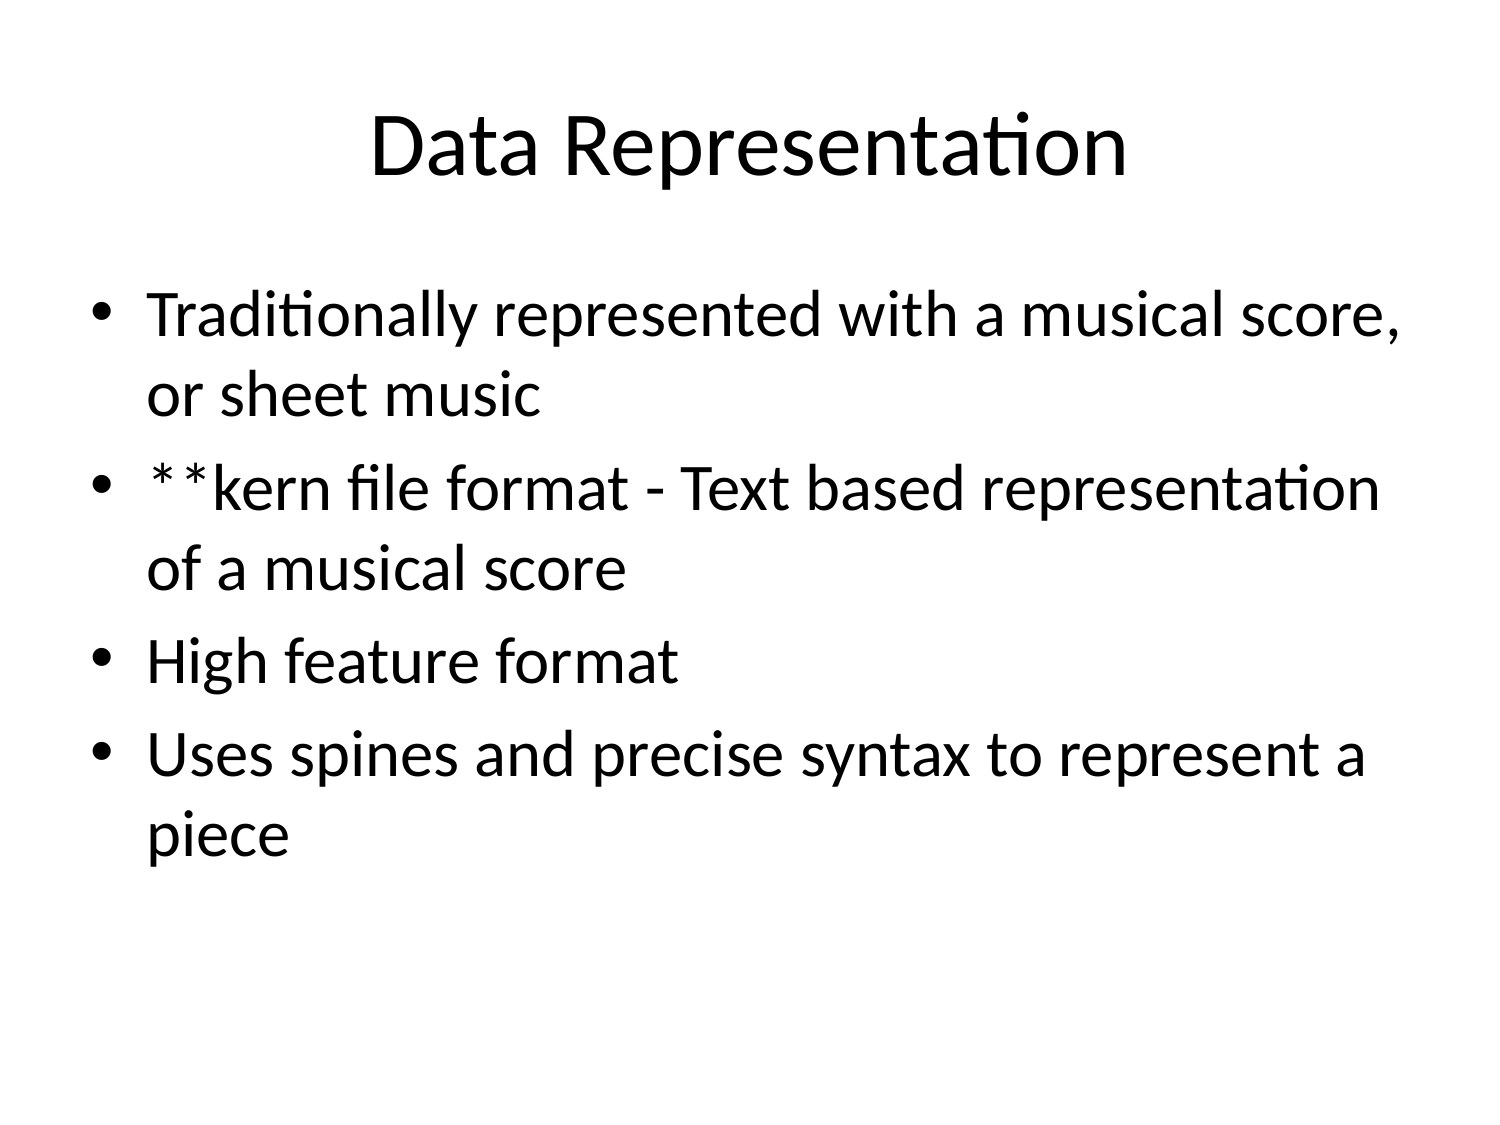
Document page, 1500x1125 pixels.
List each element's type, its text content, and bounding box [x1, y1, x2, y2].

list Traditionally represented with a musical score, or sheet music **kern file format - Text based representation of a musical score High feature format Uses spines and precise syntax to represent a piece [75, 262, 1425, 1005]
title Data Representation [75, 45, 1425, 233]
